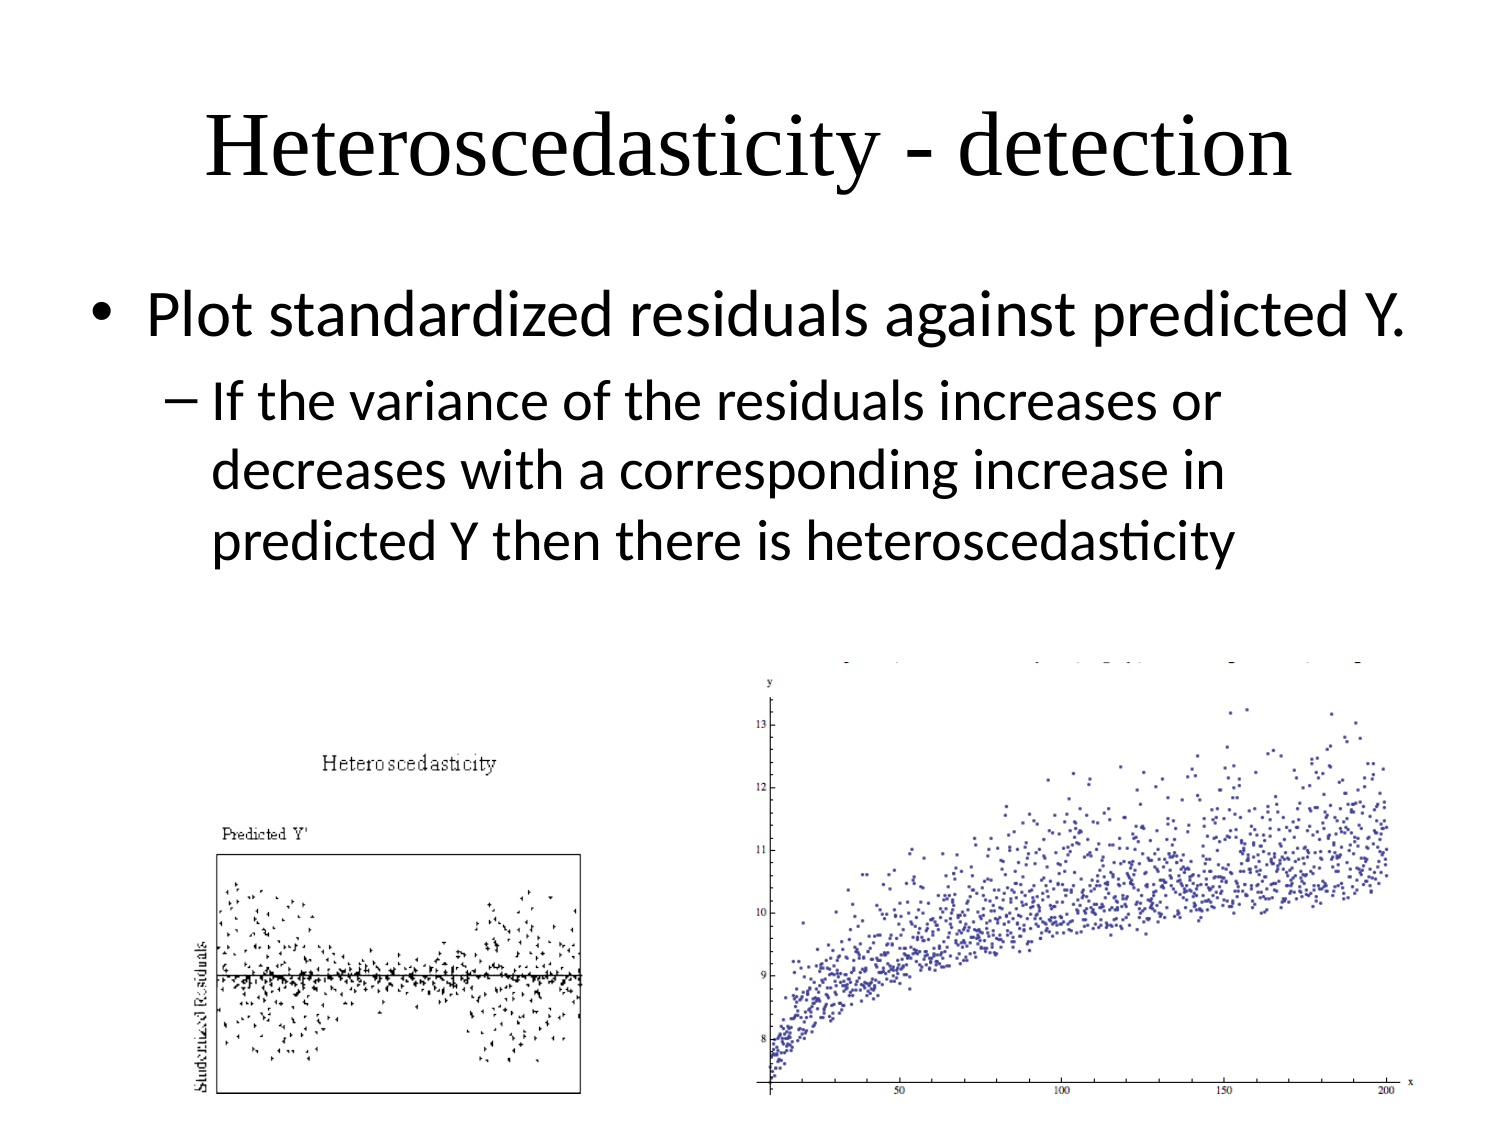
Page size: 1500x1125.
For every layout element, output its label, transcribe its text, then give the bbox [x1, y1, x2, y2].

list Plot standardized residuals against predicted Y. If the variance of the residuals increases or decreases with a corresponding increase in predicted Y then there is heteroscedasticity [75, 262, 1425, 1005]
title Heteroscedasticity - detection [75, 45, 1425, 233]
picture [749, 661, 1430, 1105]
picture [174, 749, 598, 1094]
